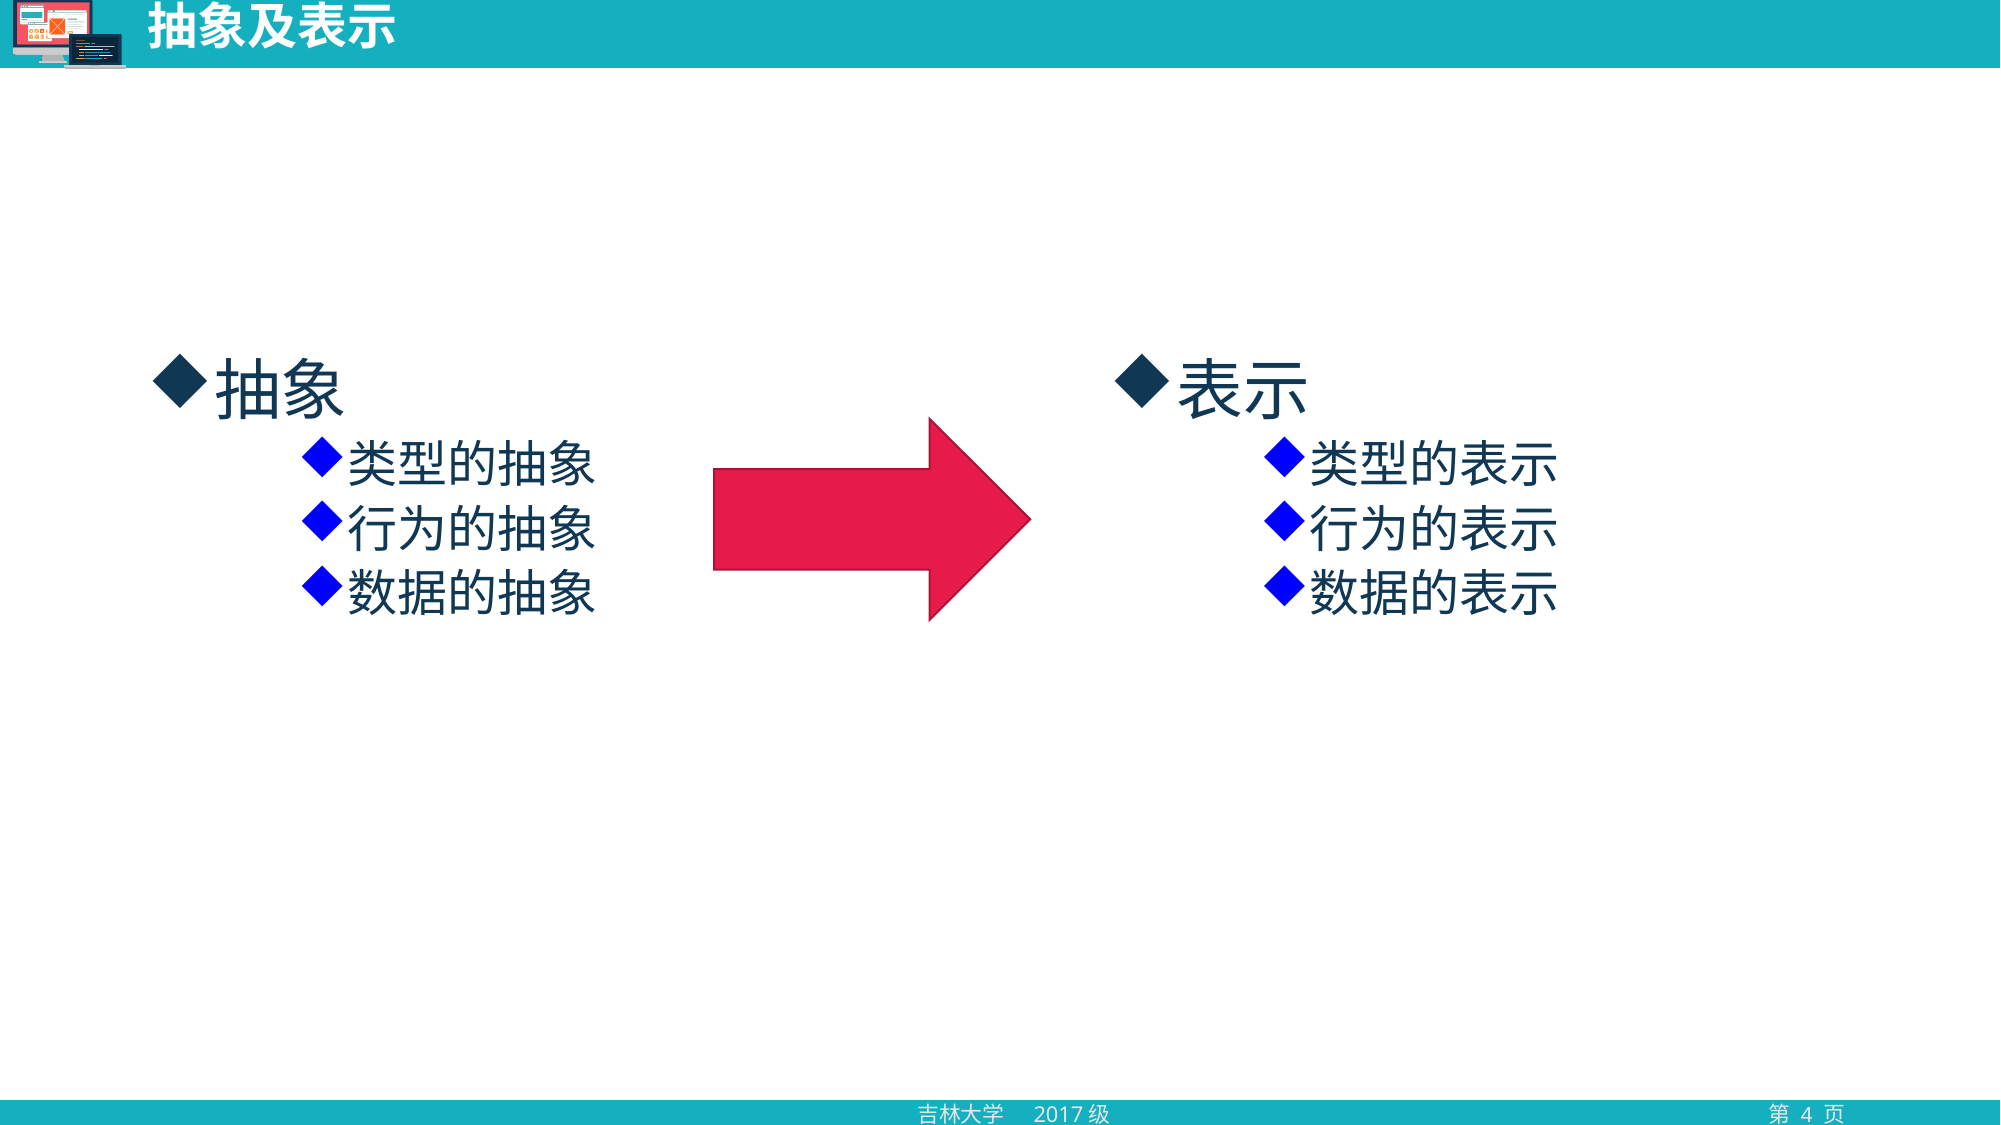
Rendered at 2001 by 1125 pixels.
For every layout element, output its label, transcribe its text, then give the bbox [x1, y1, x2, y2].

text_box [713, 416, 1032, 623]
title 抽象及表示 [132, 5, 1285, 64]
list 表示 类型的表示 行为的表示 数据的表示 [1094, 350, 1778, 713]
picture [13, 0, 126, 69]
list 抽象 类型的抽象 行为的抽象 数据的抽象 [132, 350, 844, 738]
